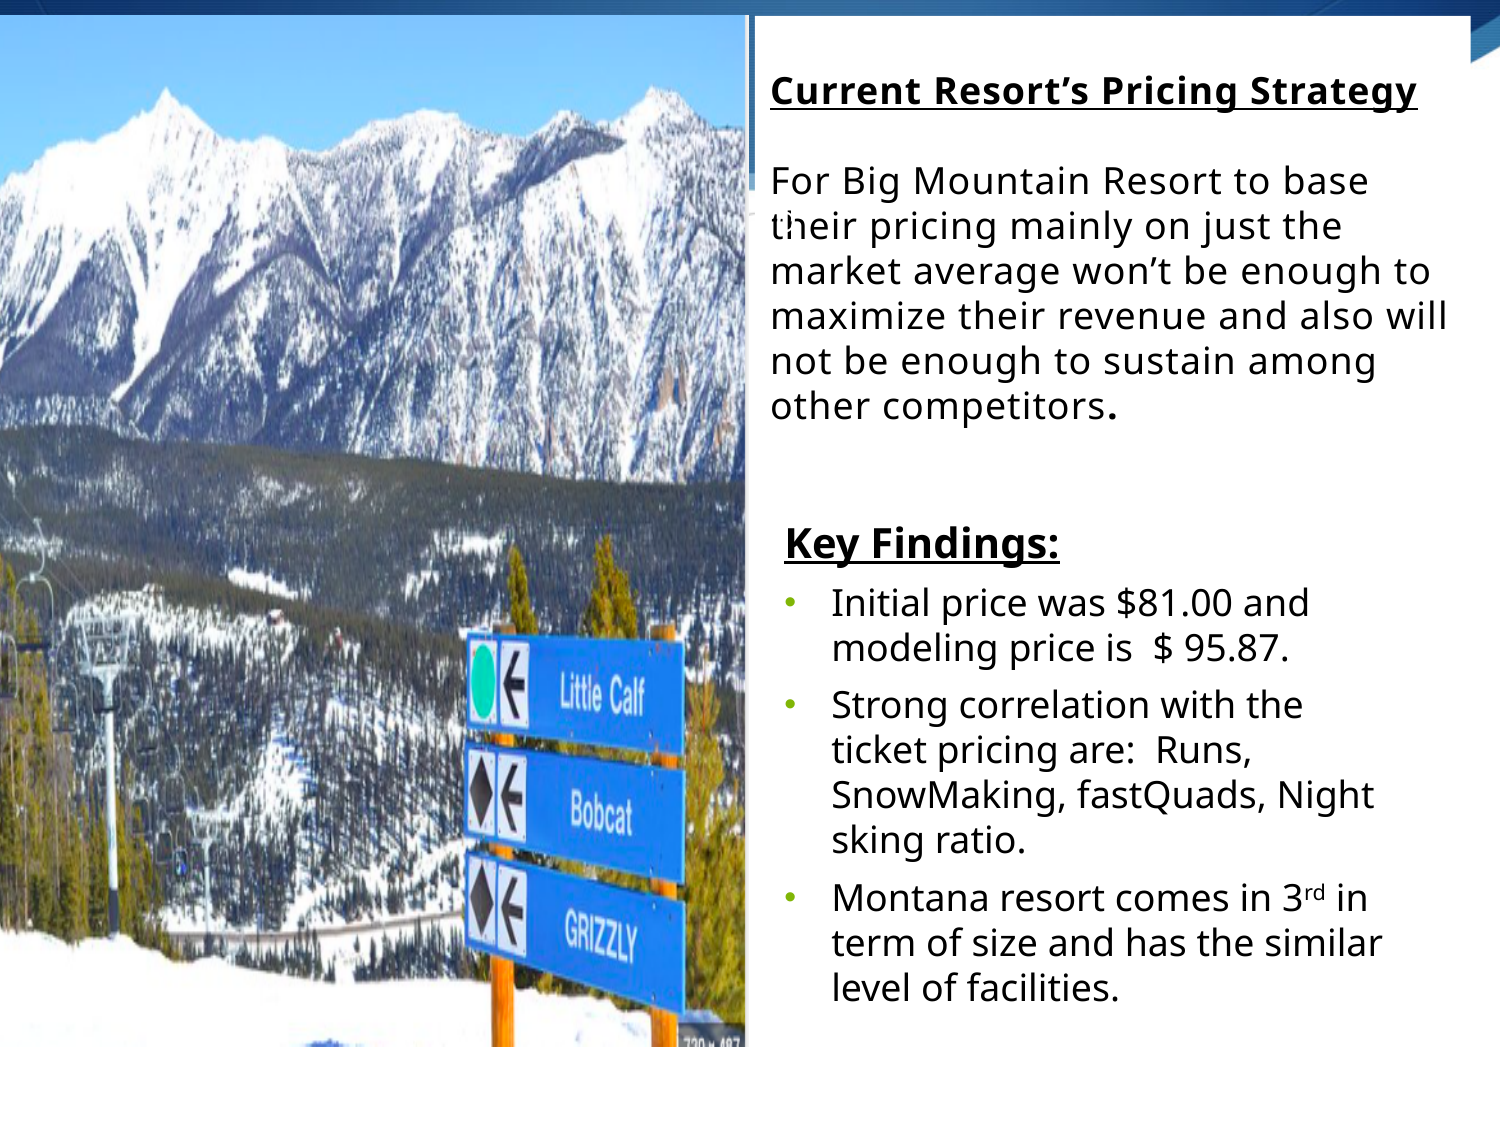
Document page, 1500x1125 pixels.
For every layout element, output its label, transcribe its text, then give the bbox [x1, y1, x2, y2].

title Current Resort’s Pricing Strategy For Big Mountain Resort to base their pricing mainly on just the market average won’t be enough to maximize their revenue and also will not be enough to sustain among other competitors. [772, 15, 1472, 436]
picture [0, 0, 1500, 1125]
list Key Findings: Initial price was $81.00 and modeling price is $ 95.87. Strong correlation with the ticket pricing are: Runs, SnowMaking, fastQuads, Night sking ratio. Montana resort comes in 3rd in term of size and has the similar level of facilities. [769, 508, 1425, 1084]
